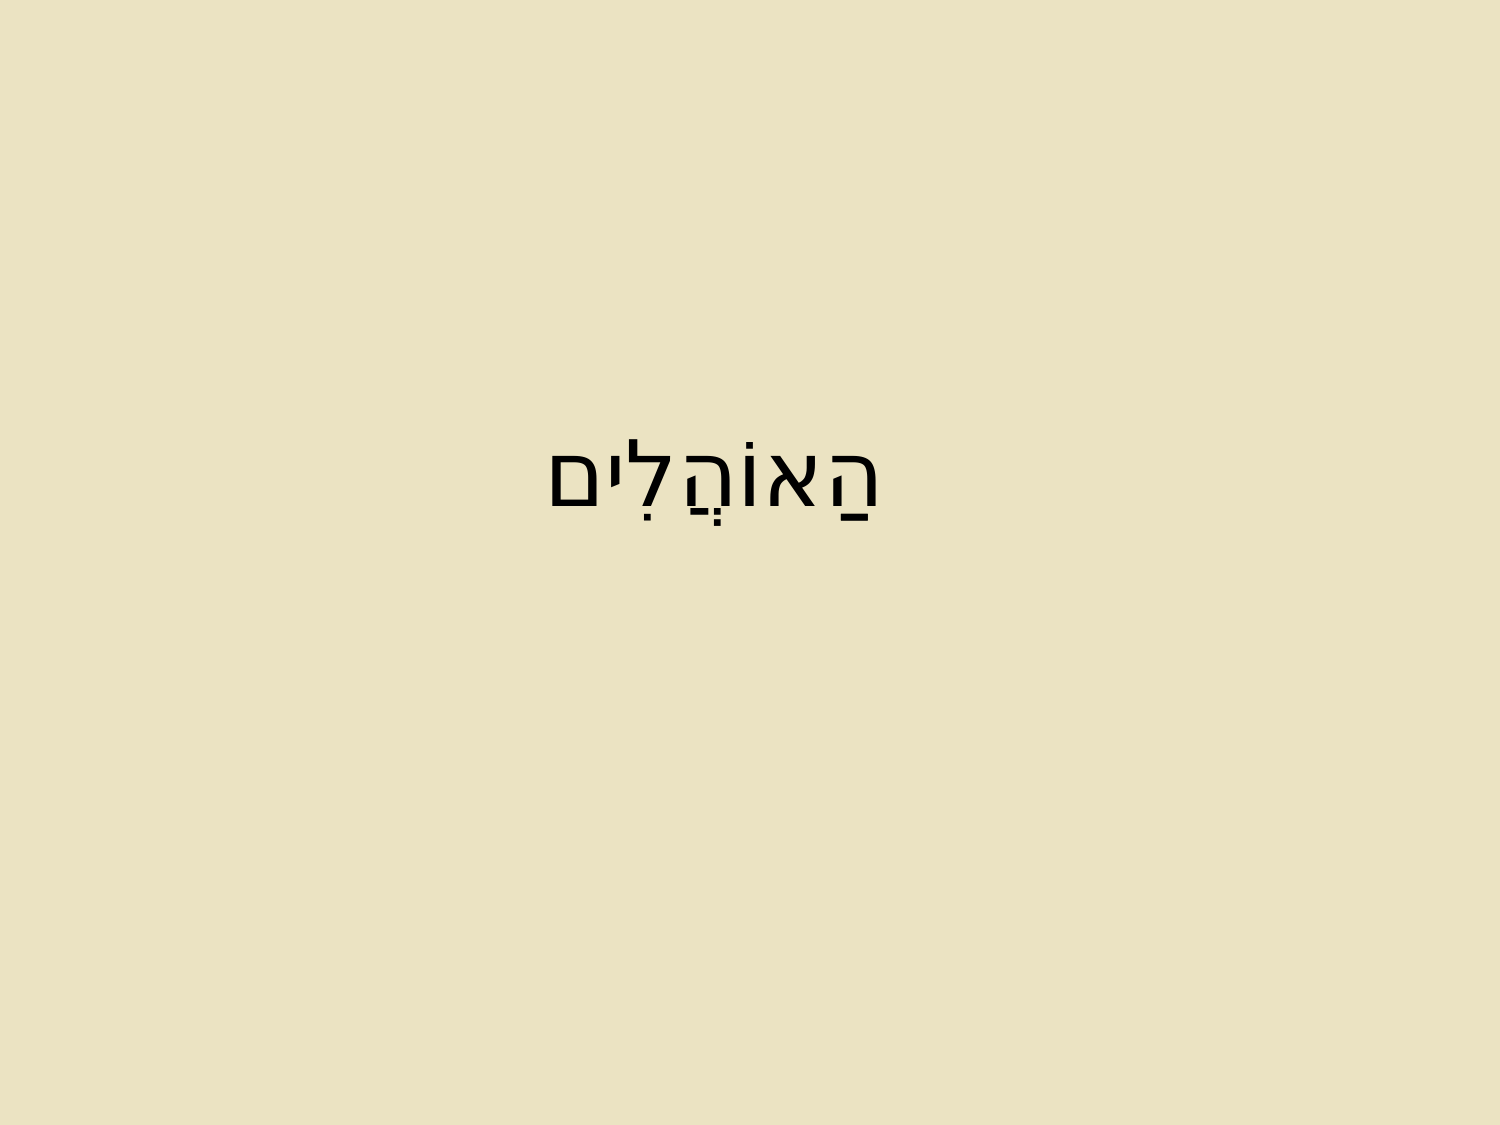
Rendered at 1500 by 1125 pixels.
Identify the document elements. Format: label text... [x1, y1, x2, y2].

title הַַאוֹהֲלִים [112, 349, 1388, 591]
